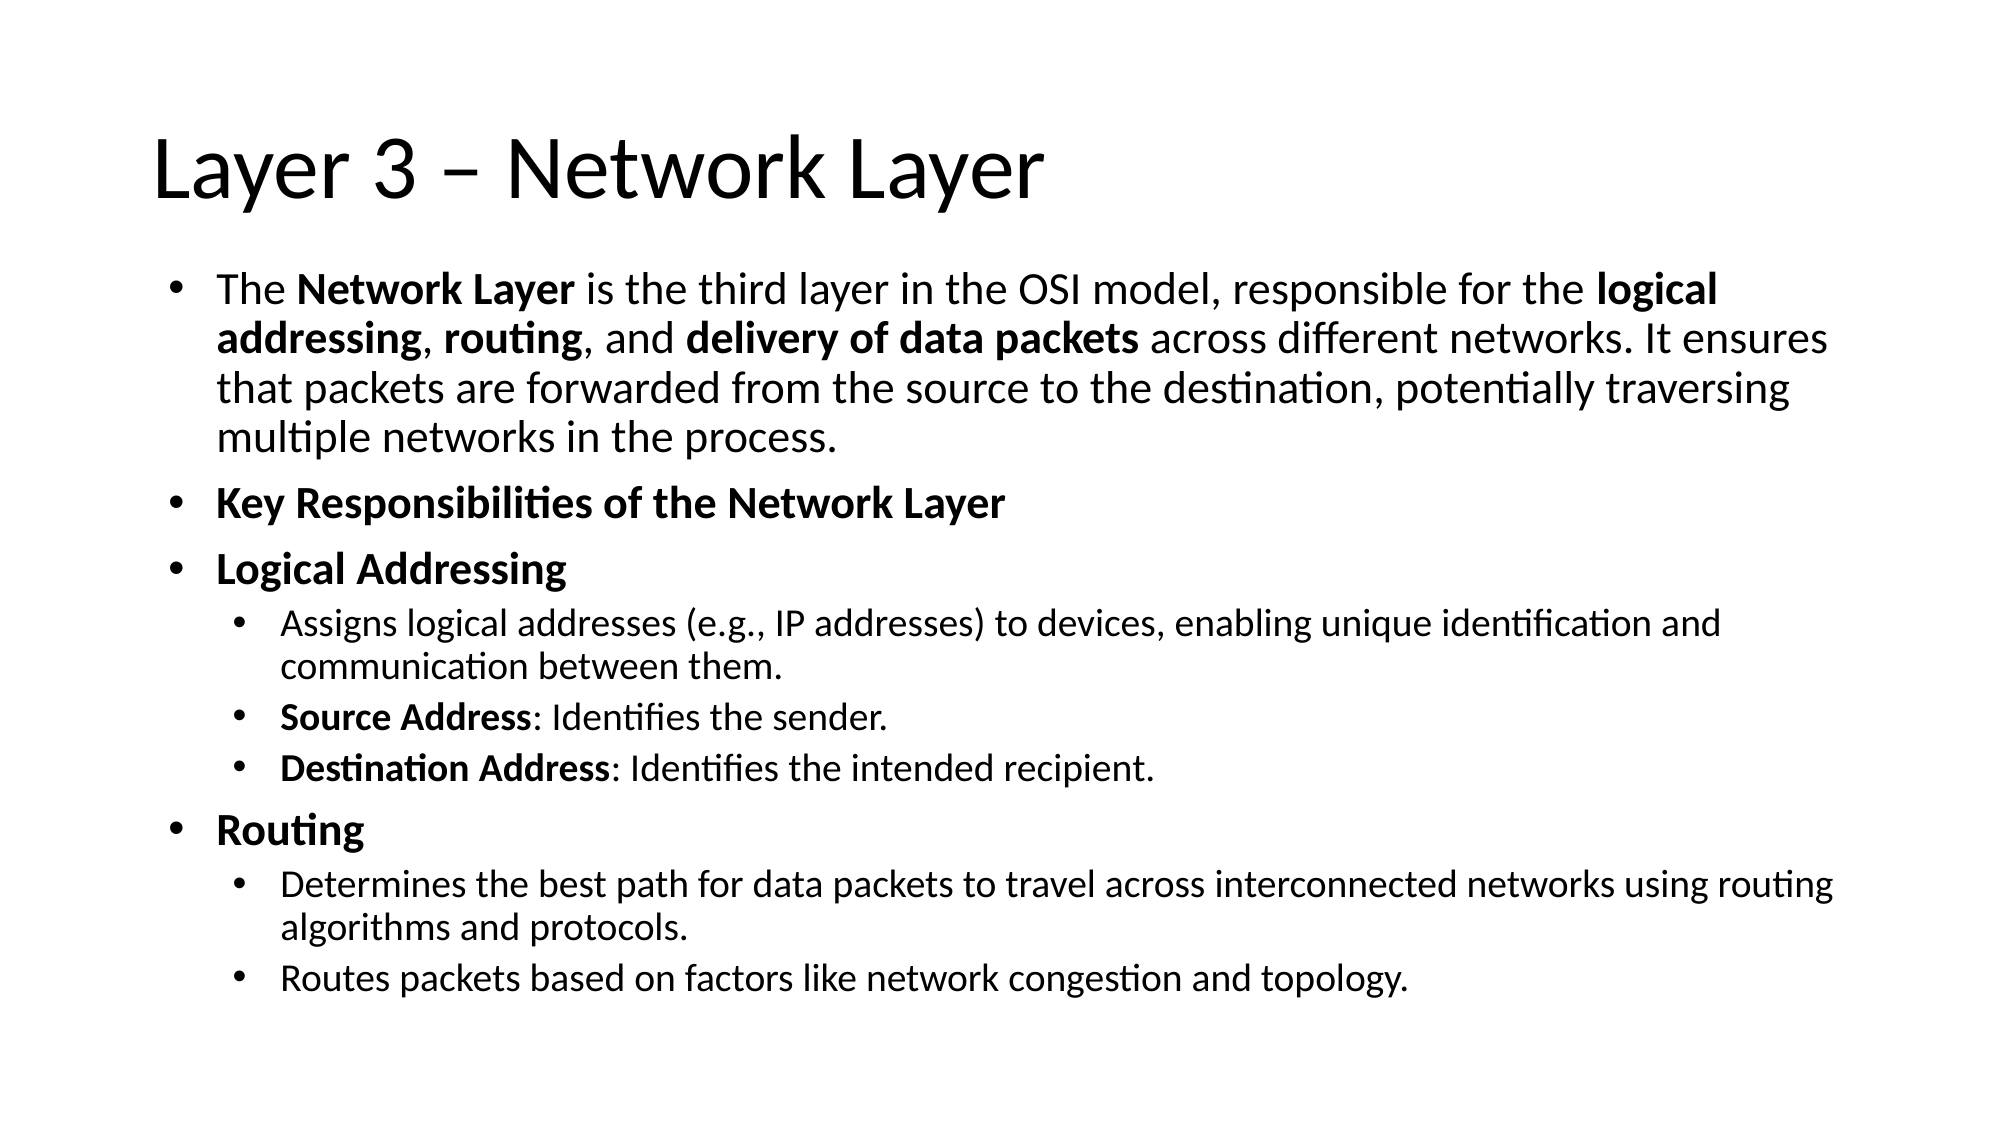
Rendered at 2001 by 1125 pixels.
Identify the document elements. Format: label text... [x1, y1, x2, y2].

list The Network Layer is the third layer in the OSI model, responsible for the logical addressing, routing, and delivery of data packets across different networks. It ensures that packets are forwarded from the source to the destination, potentially traversing multiple networks in the process. Key Responsibilities of the Network Layer Logical Addressing Assigns logical addresses (e.g., IP addresses) to devices, enabling unique identification and communication between them. Source Address: Identifies the sender. Destination Address: Identifies the intended recipient. Routing Determines the best path for data packets to travel across interconnected networks using routing algorithms and protocols. Routes packets based on factors like network congestion and topology. [137, 257, 1863, 1014]
title Layer 3 – Network Layer [137, 59, 1863, 257]
